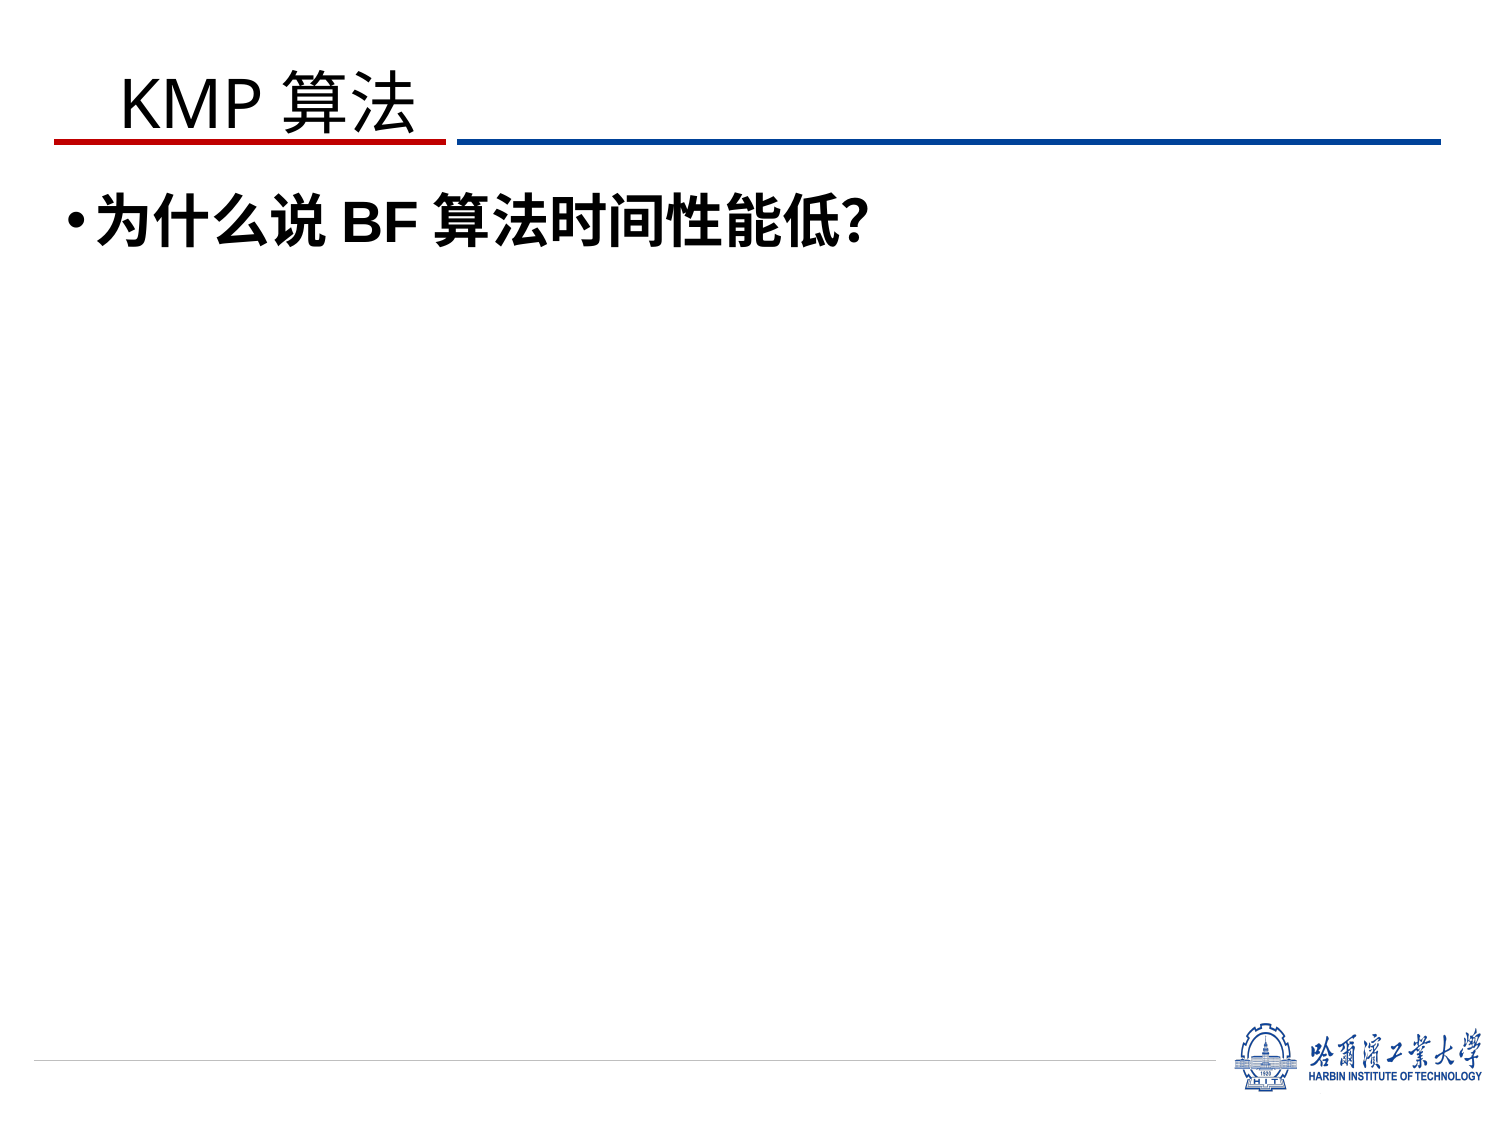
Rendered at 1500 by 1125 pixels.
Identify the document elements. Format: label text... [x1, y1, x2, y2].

slide_number [1059, 1042, 1397, 1103]
picture [1204, 1023, 1482, 1094]
list 为什么说BF算法时间性能低？ [51, 155, 1478, 858]
title KMP算法 [103, 0, 1397, 155]
